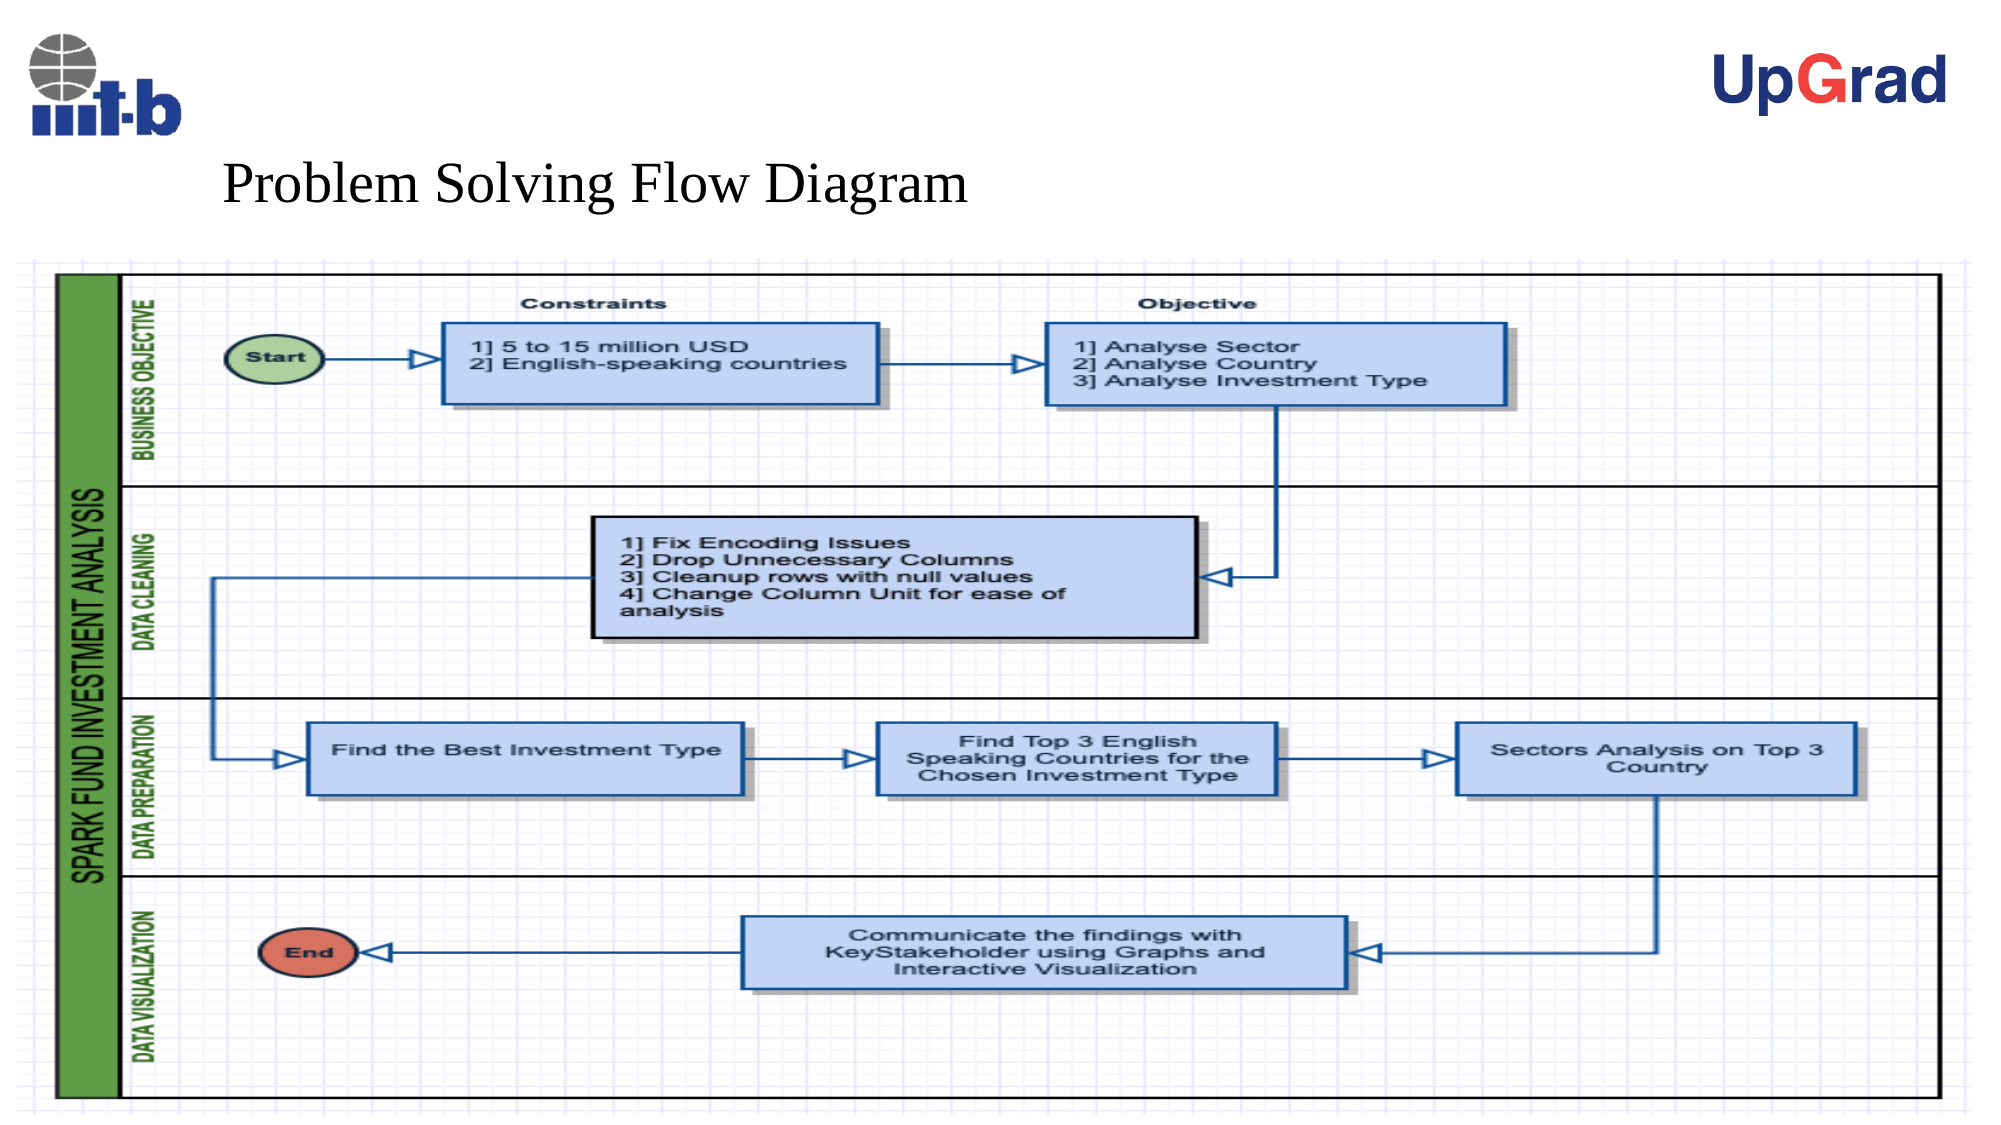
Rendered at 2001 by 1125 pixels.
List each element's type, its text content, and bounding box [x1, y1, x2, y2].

picture [1714, 53, 1952, 116]
picture [0, 29, 208, 163]
picture [17, 259, 1972, 1115]
title Problem Solving Flow Diagram [186, 104, 1715, 246]
